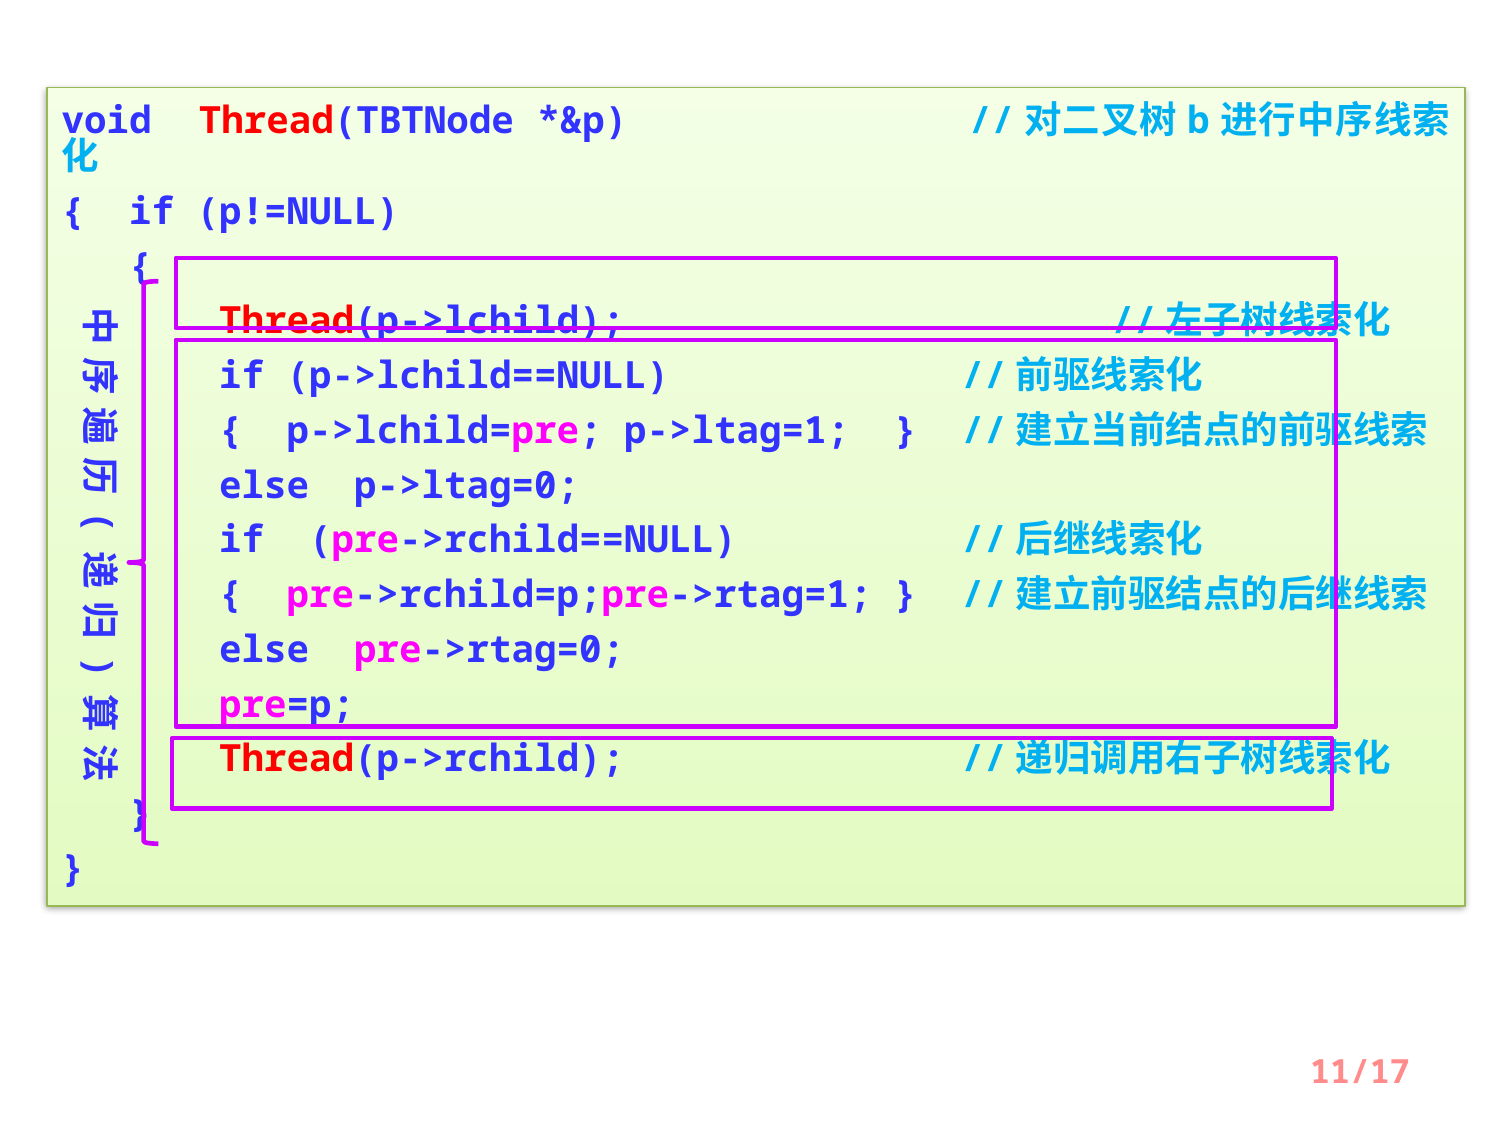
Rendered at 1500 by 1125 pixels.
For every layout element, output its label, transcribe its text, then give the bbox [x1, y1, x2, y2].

text_box void Thread(TBTNode *&p) //对二叉树b进行中序线索化 { if (p!=NULL) { Thread(p->lchild); //左子树线索化 if (p->lchild==NULL) //前驱线索化 { p->lchild=pre; p->ltag=1; } //建立当前结点的前驱线索 else p->ltag=0; if (pre->rchild==NULL) //后继线索化 { pre->rchild=p;pre->rtag=1; } //建立前驱结点的后继线索 else pre->rtag=0; pre=p; Thread(p->rchild); //递归调用右子树线索化 } } [46, 87, 1466, 907]
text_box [55, 257, 1337, 844]
slide_number 11/17 [1074, 1042, 1425, 1103]
